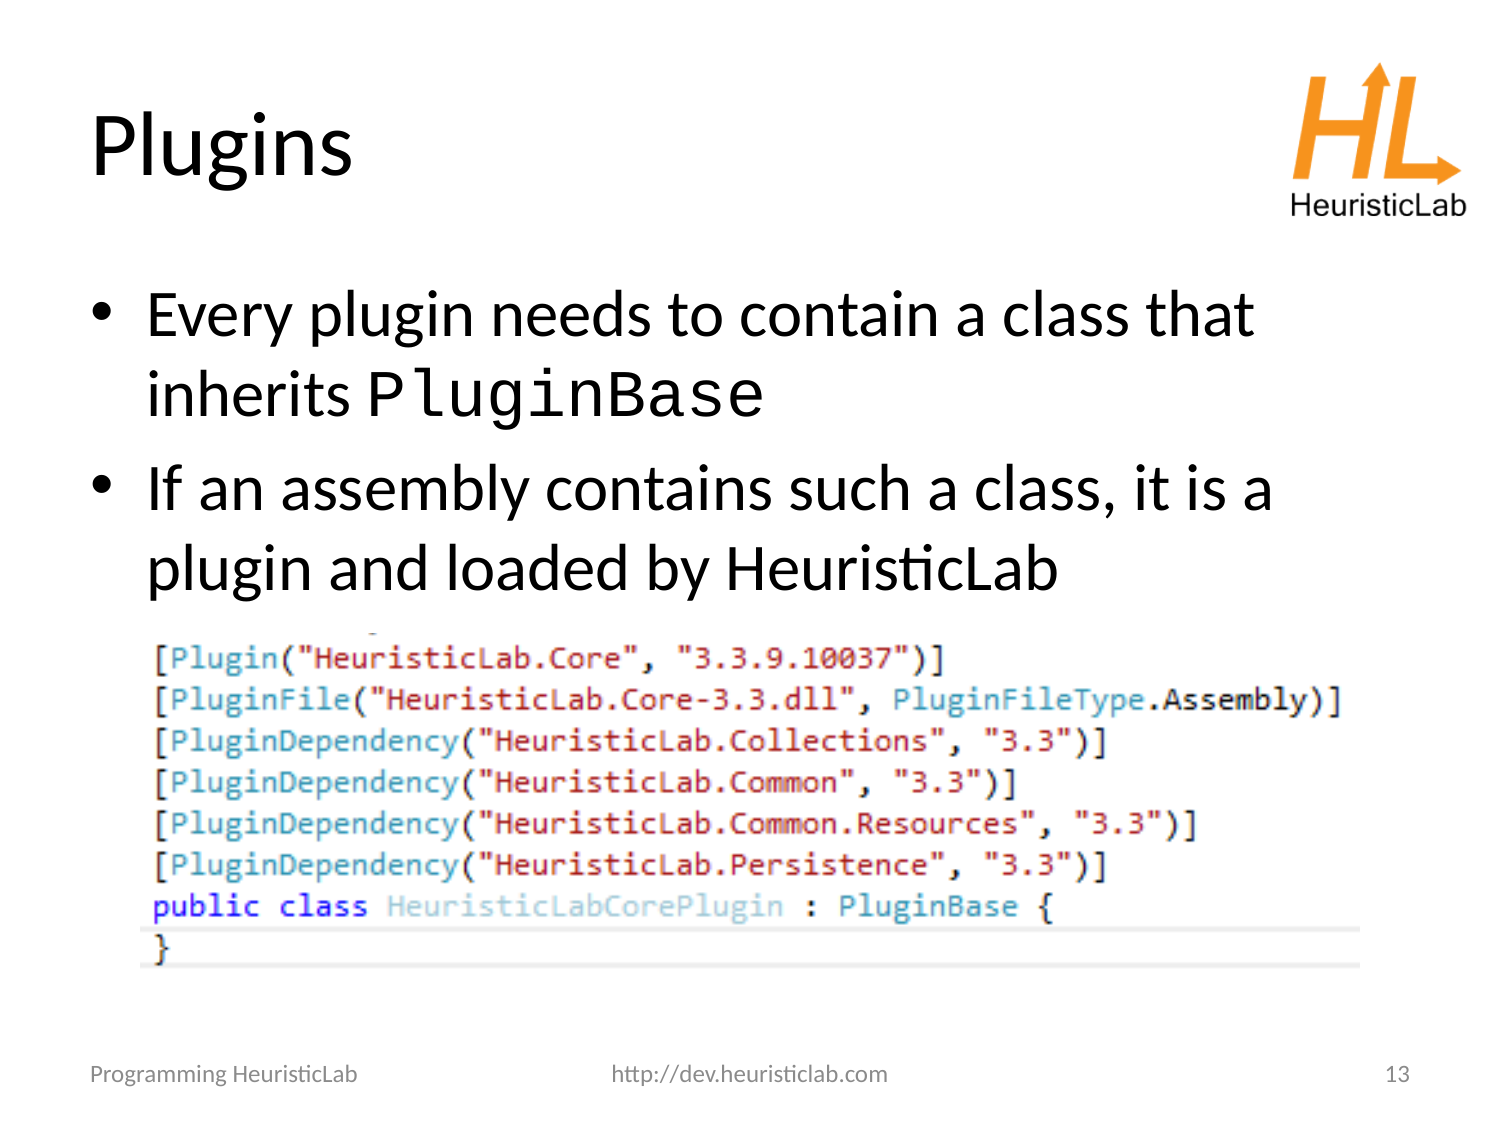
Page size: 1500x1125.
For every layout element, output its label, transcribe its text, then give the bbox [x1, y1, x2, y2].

picture [140, 633, 1360, 980]
list Every plugin needs to contain a class that inherits PluginBase If an assembly contains such a class, it is a plugin and loaded by HeuristicLab [75, 262, 1425, 1005]
title Plugins [75, 45, 1282, 233]
slide_number Programming HeuristicLab [75, 1042, 425, 1103]
slide_number 13 [1074, 1042, 1425, 1103]
picture [1281, 27, 1474, 244]
footer http://dev.heuristiclab.com [512, 1042, 988, 1103]
